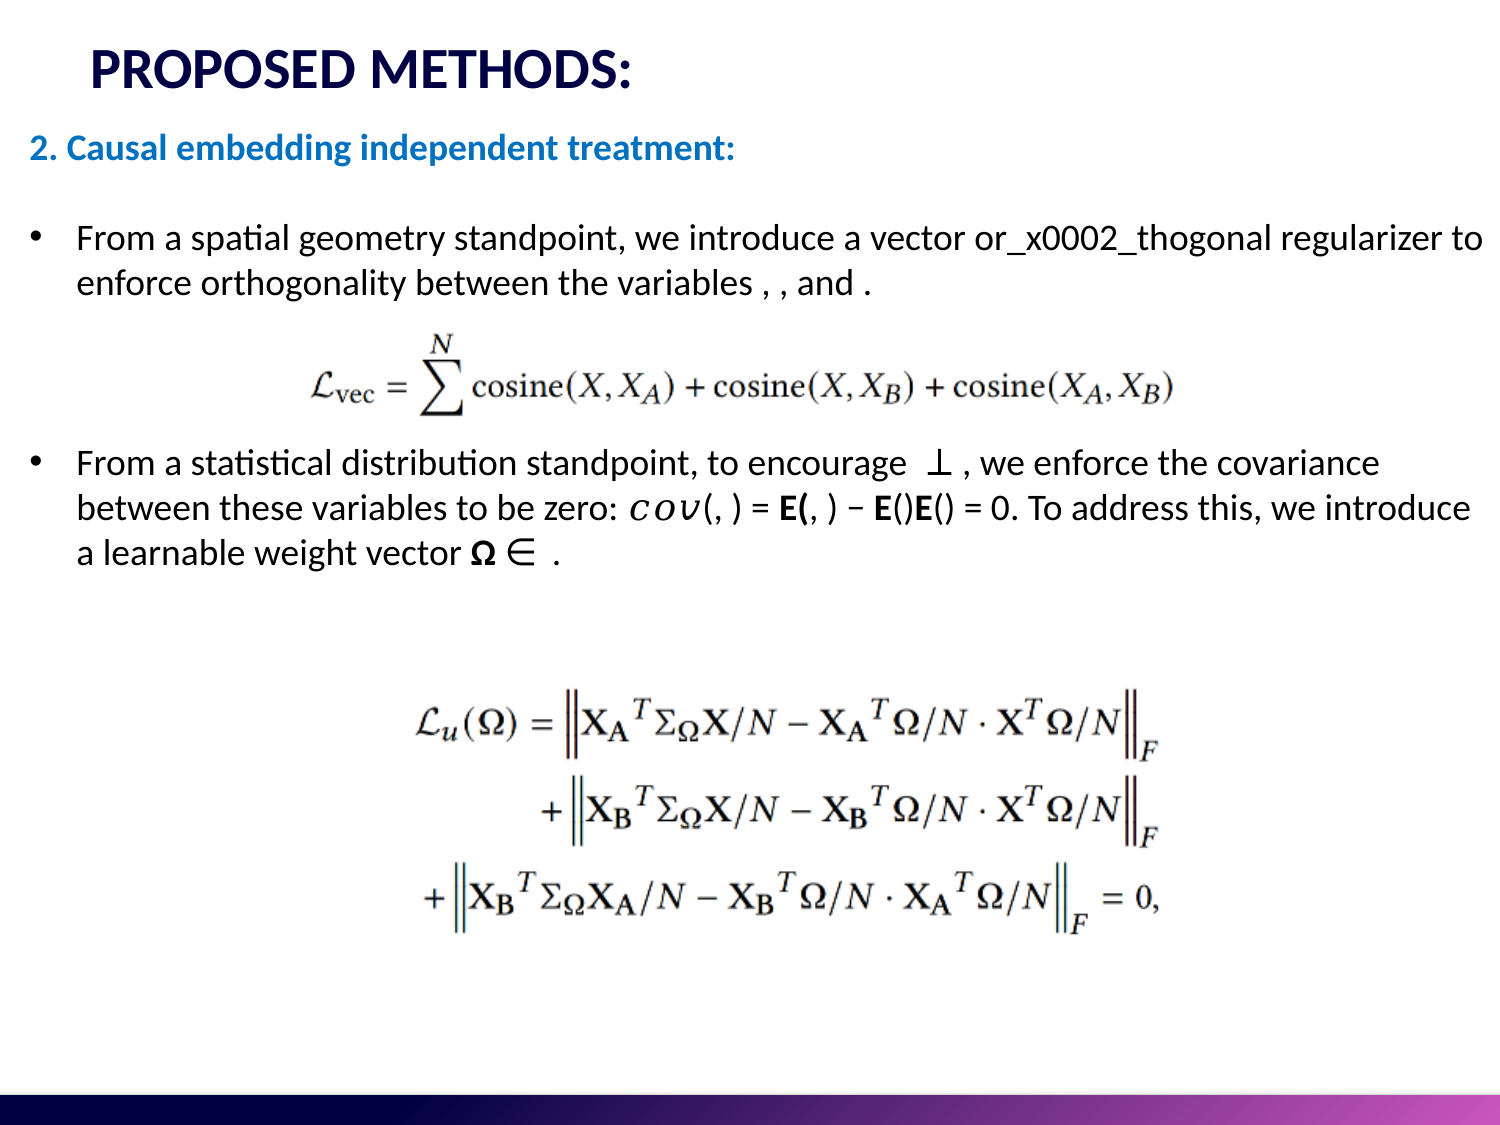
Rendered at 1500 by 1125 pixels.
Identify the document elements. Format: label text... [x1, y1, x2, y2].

picture [294, 323, 1177, 428]
text_box [0, 1094, 1500, 1125]
title Proposed methods: [75, 0, 1384, 130]
picture [371, 646, 1196, 972]
text_box [371, 275, 403, 322]
